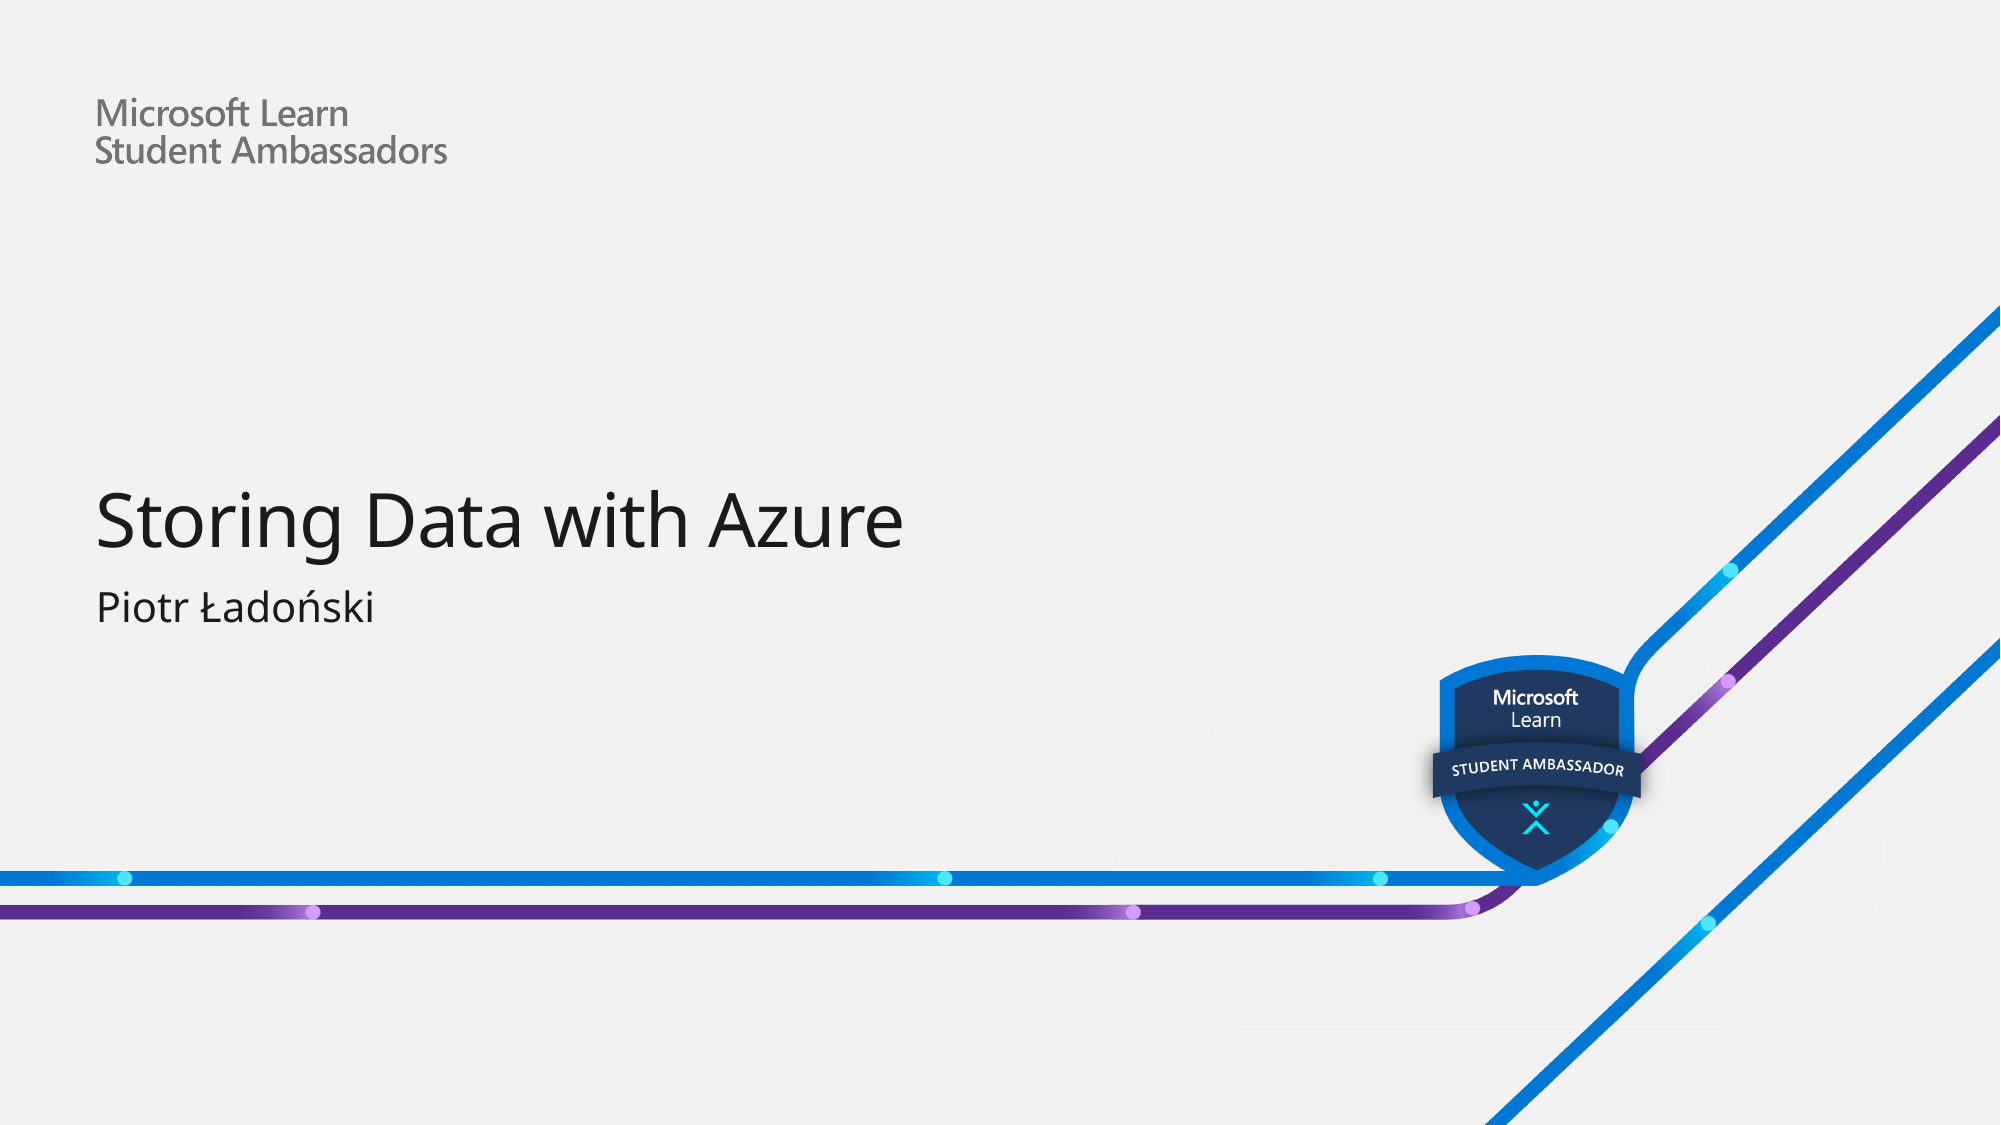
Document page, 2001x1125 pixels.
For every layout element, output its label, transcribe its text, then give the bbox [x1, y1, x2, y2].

list Piotr Ładoński [95, 581, 1188, 632]
title Storing Data with Azure [95, 471, 1185, 563]
picture [0, 97, 2000, 1125]
